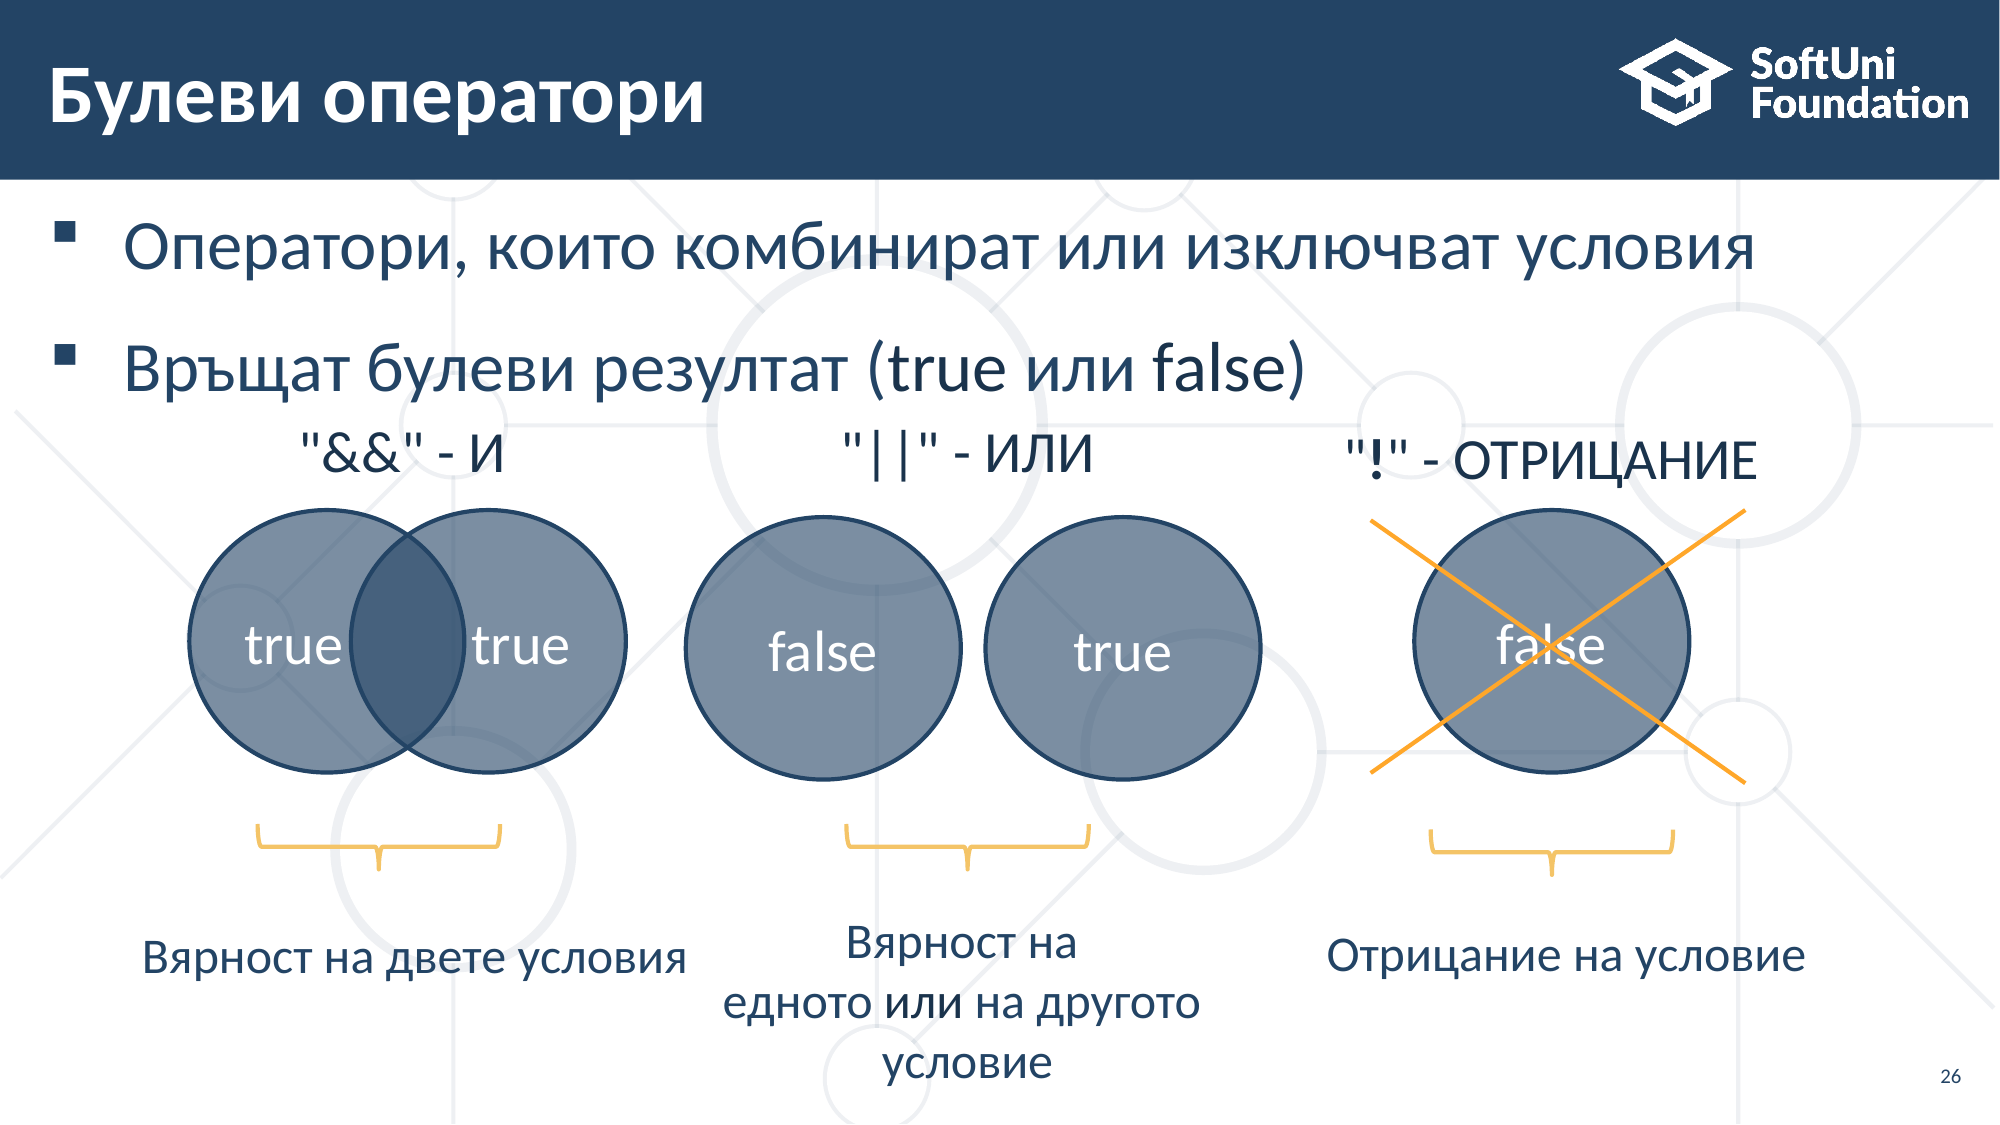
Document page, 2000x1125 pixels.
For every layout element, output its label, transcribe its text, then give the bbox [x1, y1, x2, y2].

text_box Вярност на едното или на другото условие [707, 900, 1228, 1096]
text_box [1370, 519, 1746, 784]
text_box true [187, 507, 407, 775]
picture [1618, 38, 1968, 126]
text_box Отрицание на условие [1311, 913, 1822, 989]
text_box "||" - ИЛИ [825, 407, 1110, 492]
text_box false [683, 514, 963, 782]
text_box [1370, 509, 1746, 519]
text_box true [983, 514, 1263, 782]
text_box [256, 823, 501, 871]
text_box "&&" - И [283, 407, 521, 492]
list Оператори, които комбинират или изключват условия Връщат булеви резултат (true или false) [31, 179, 1968, 1094]
text_box "!" - ОТРИЦАНИЕ [1329, 414, 1775, 499]
text_box [1429, 829, 1674, 876]
title Булеви оператори [31, 16, 1591, 162]
text_box [845, 823, 1090, 871]
slide_number 26 [1896, 1049, 1968, 1101]
text_box true [348, 507, 628, 775]
text_box Вярност на двете условия [127, 916, 704, 992]
